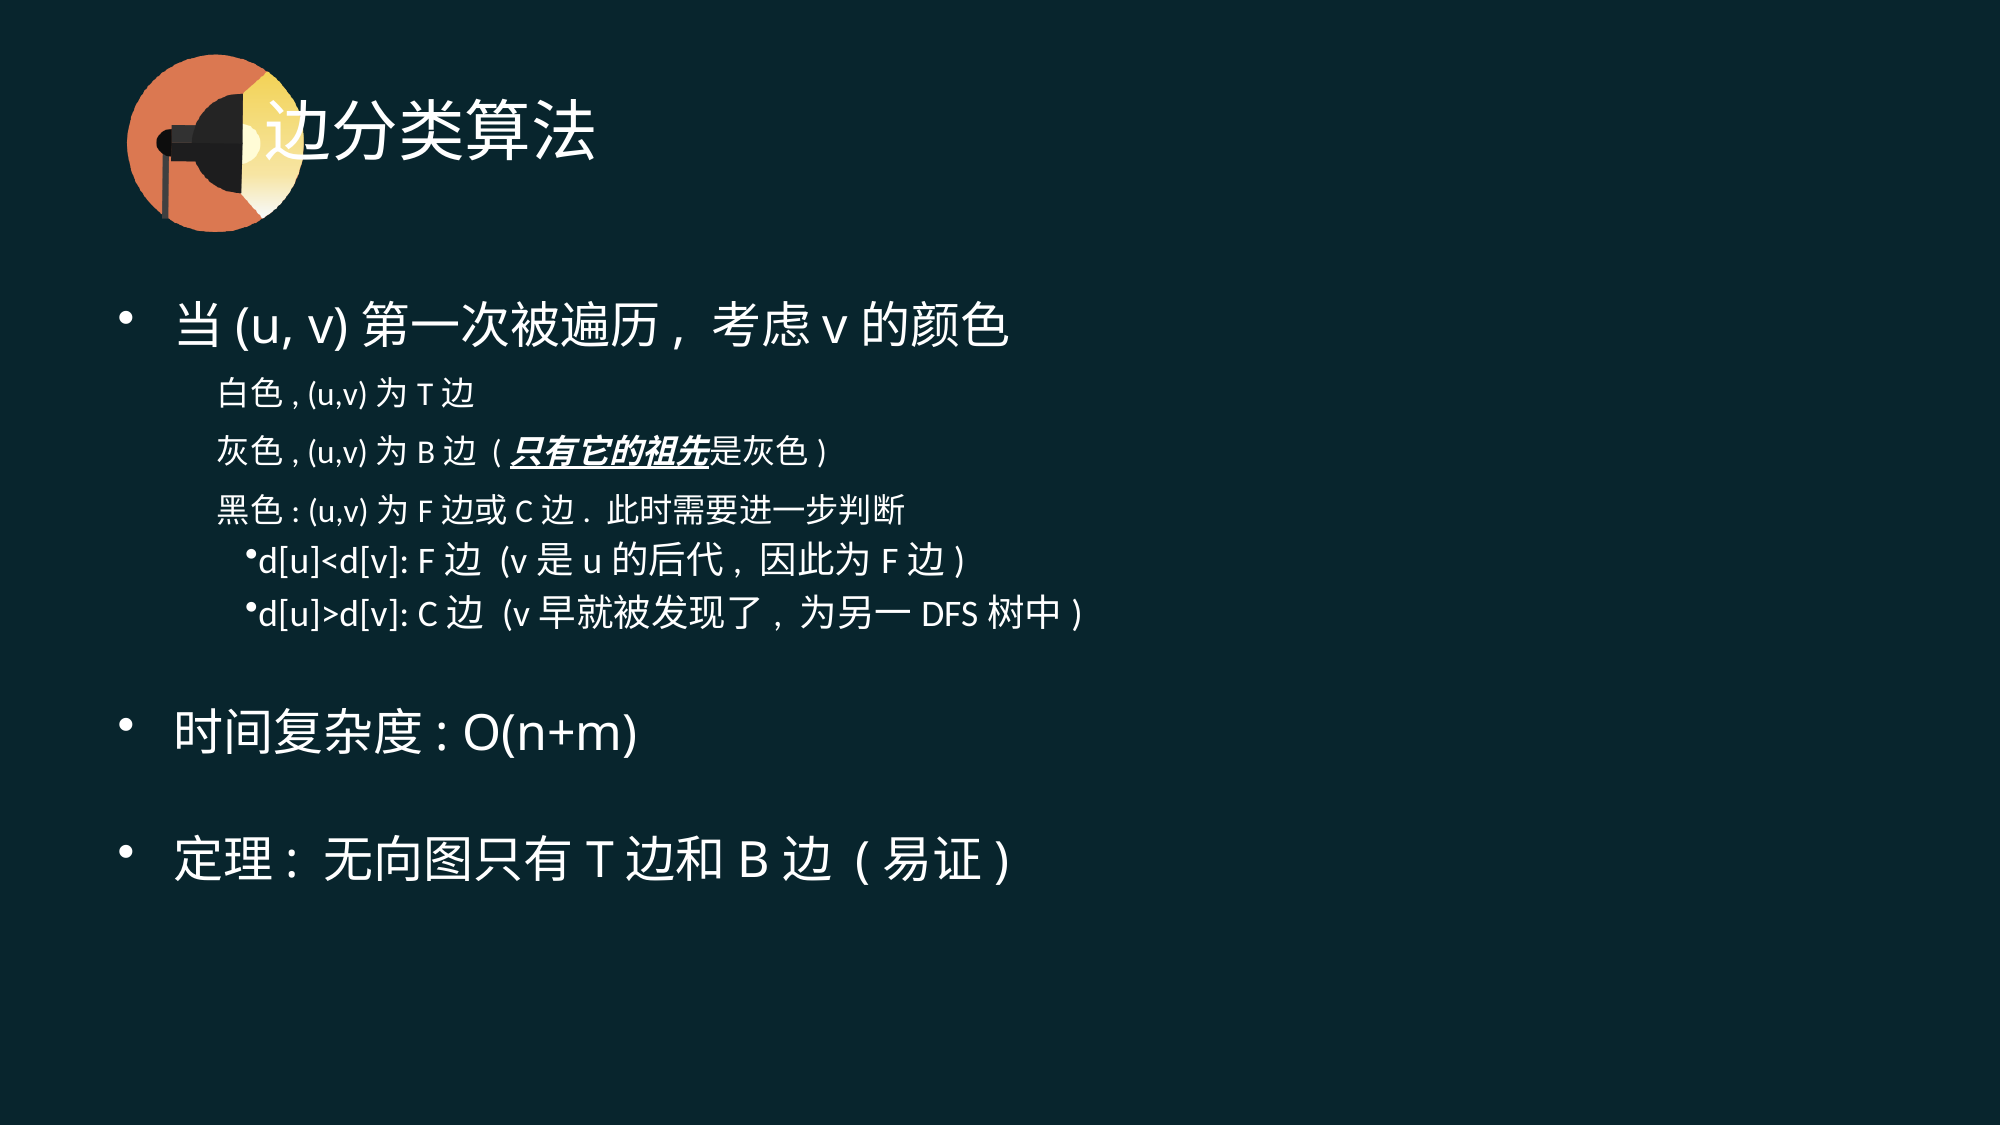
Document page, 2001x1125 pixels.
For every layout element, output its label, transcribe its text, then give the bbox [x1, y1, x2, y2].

title 边分类算法 [249, 45, 1751, 213]
picture [126, 54, 304, 232]
list 当(u, v)第一次被遍历, 考虑v的颜色 白色, (u,v)为T边 灰色, (u,v)为B边 (只有它的祖先是灰色) 黑色: (u,v)为F边或C边. 此时需要进一步判断 d[u]<d[v]: F边 (v是u的后代, 因此为F边) d[u]>d[v]: C边 (v早就被发现了, 为另一DFS树中) 时间复杂度: O(n+m) 定理: 无向图只有T边和B边 (易证) [102, 285, 1903, 1010]
